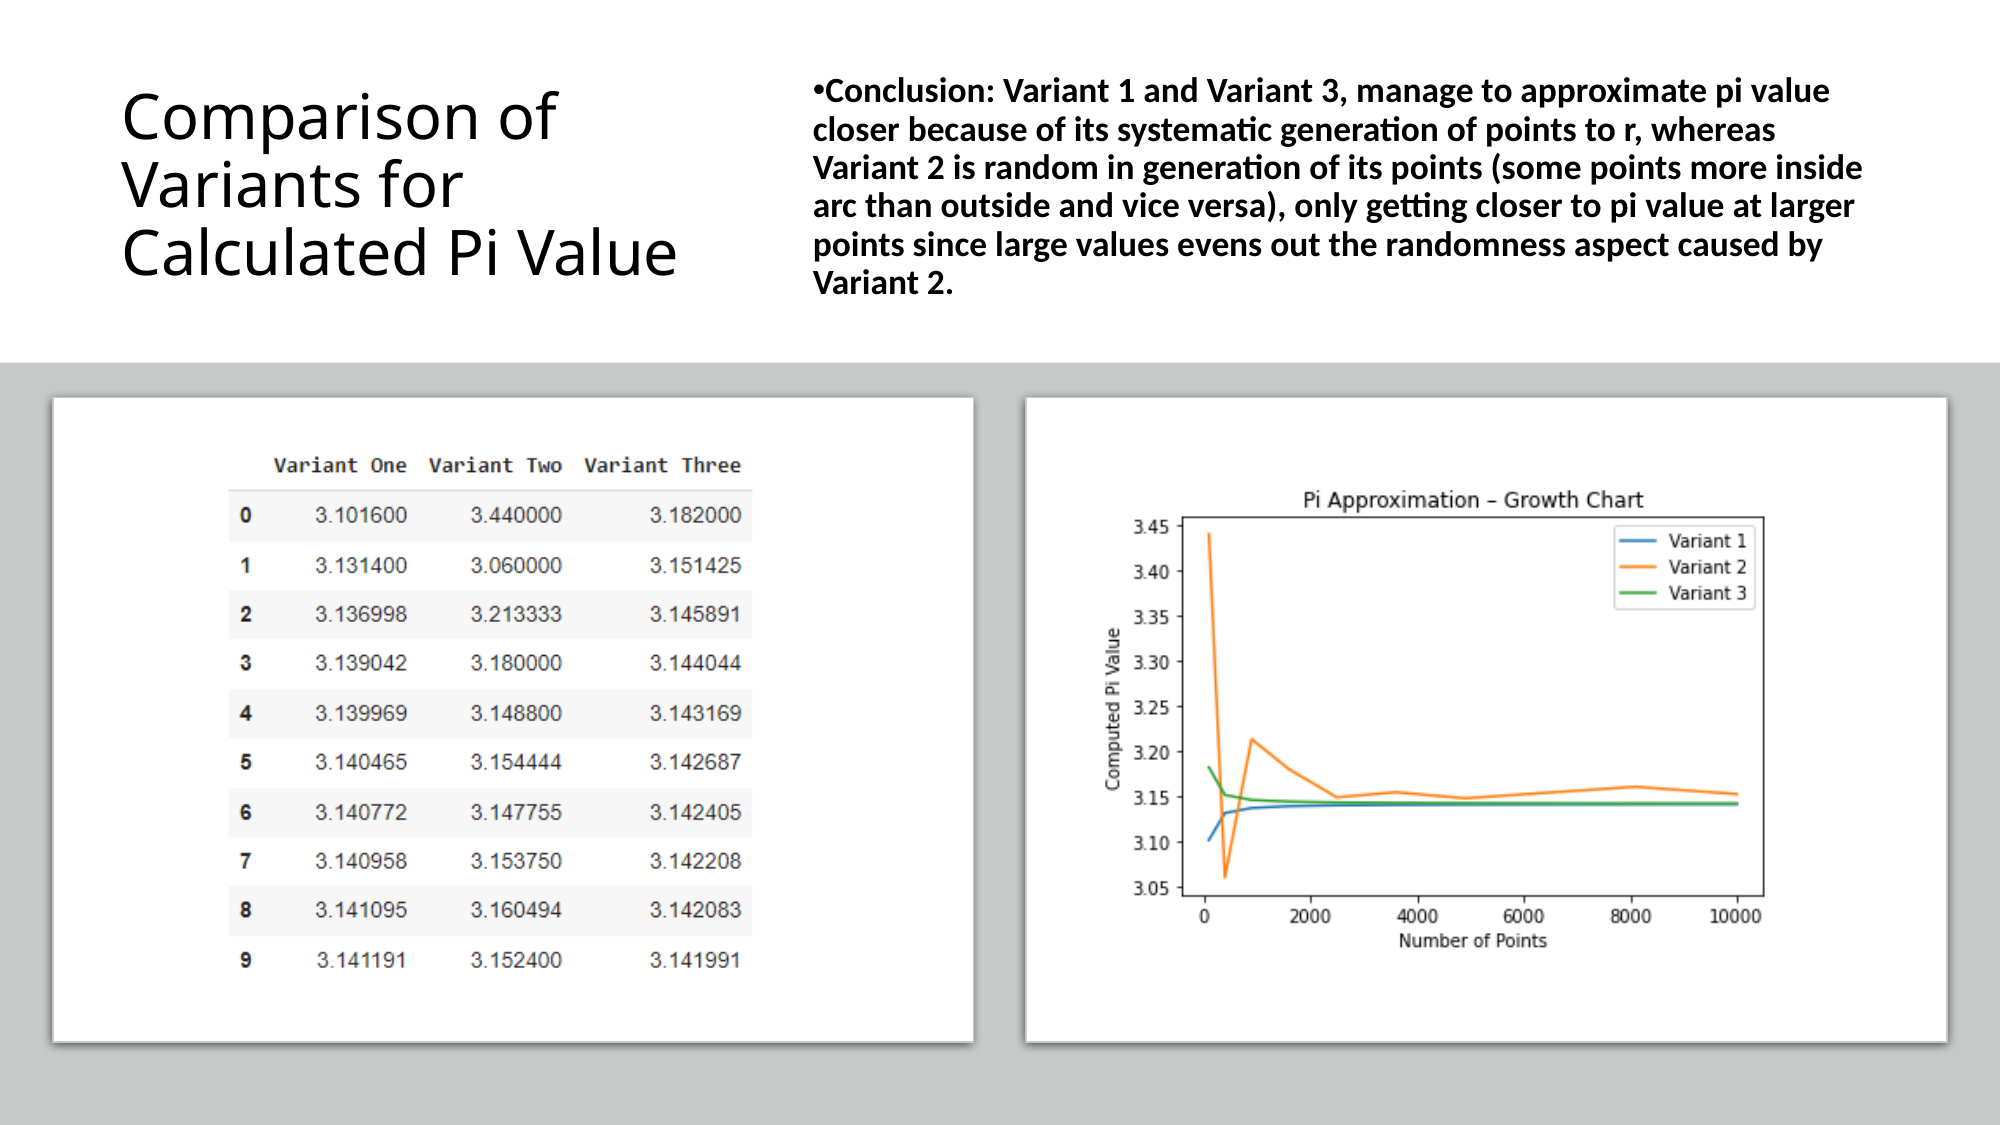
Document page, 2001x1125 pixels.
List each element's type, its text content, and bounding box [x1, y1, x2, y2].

title Comparison of Variants for Calculated Pi Value [106, 55, 711, 320]
picture [196, 449, 831, 990]
text_box Conclusion: Variant 1 and Variant 3, manage to approximate pi value closer because of its systematic generation of points to r, whereas Variant 2 is random in generation of its points (some points more inside arc than outside and vice versa), only getting closer to pi value at larger points since large values evens out the randomness aspect caused by Variant 2. [797, 55, 1893, 319]
text_box [0, 362, 2000, 1125]
picture [1078, 475, 1895, 965]
text_box [52, 396, 975, 1043]
text_box [1025, 396, 1948, 1043]
